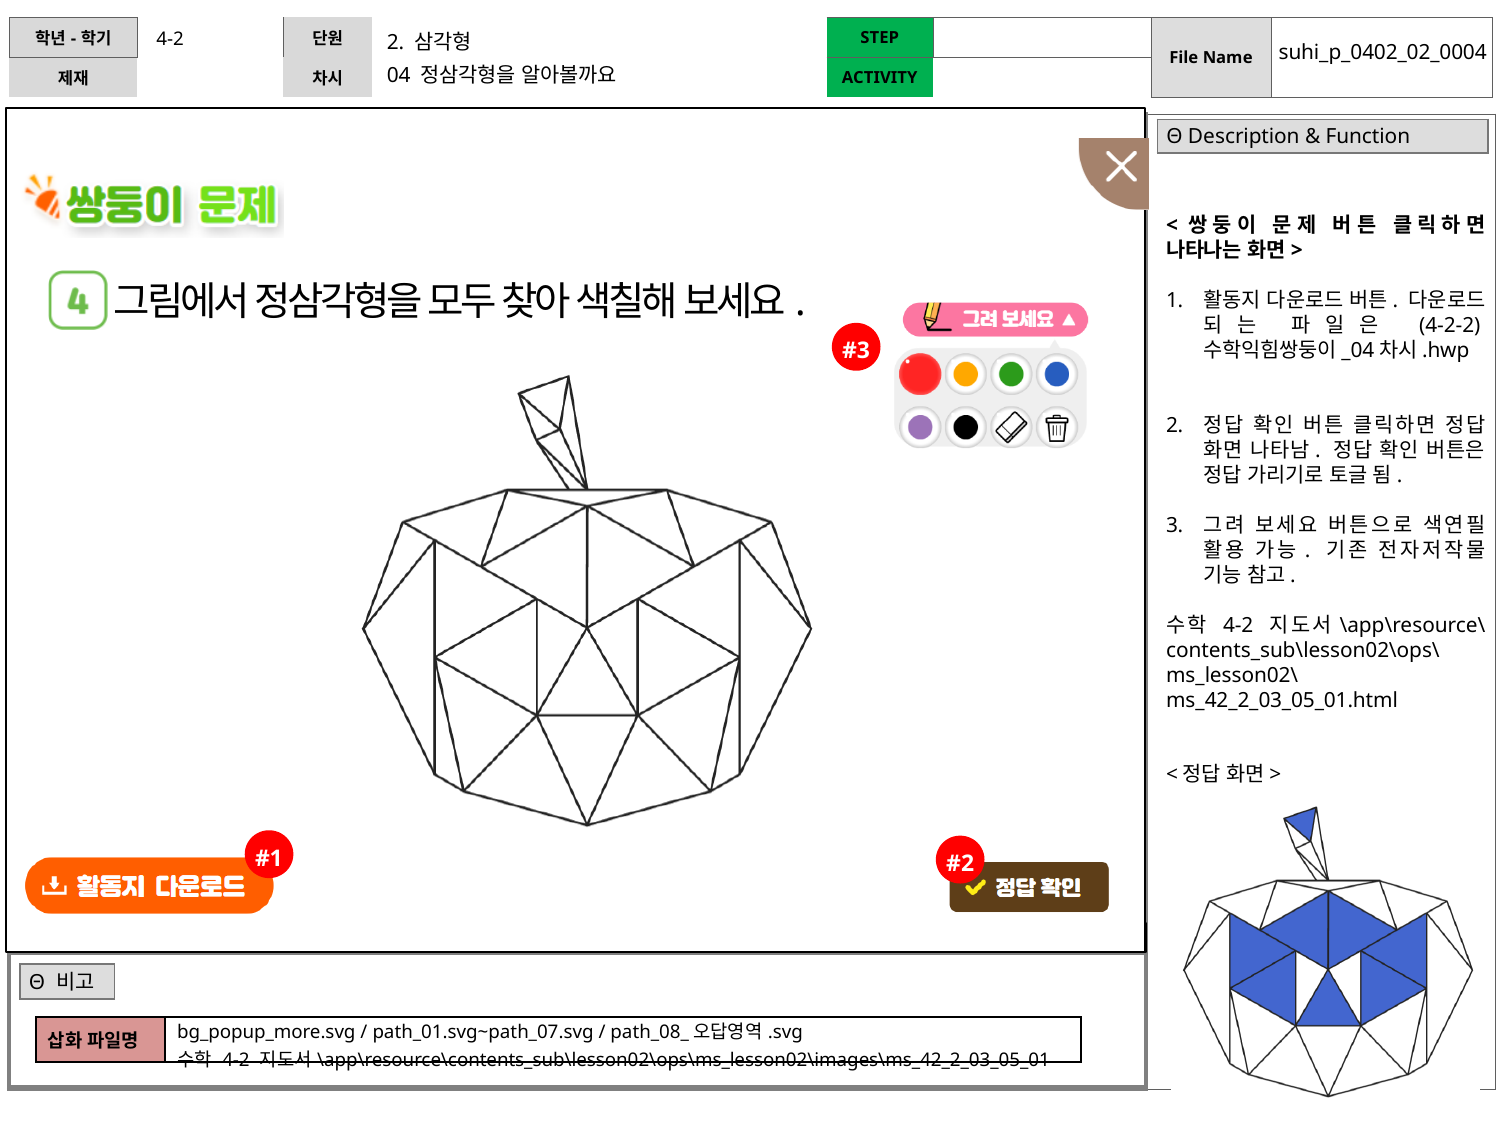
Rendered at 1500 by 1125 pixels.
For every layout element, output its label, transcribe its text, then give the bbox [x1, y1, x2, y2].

table_header bg_popup_more.svg / path_01.svg~path_07.svg / path_08_오답영역.svg 수학 4-2 지도서\app\resource\contents_sub\lesson02\ops\ms_lesson02\images\ms_42_2_03_05_01 [166, 1018, 1080, 1061]
text_box 그림에서 정삼각형을 모두 찾아 색칠해 보세요. [106, 268, 1145, 331]
text_box #2 [933, 833, 987, 880]
picture [339, 372, 833, 850]
text_box <쌍둥이 문제 버튼 클릭하면 나타나는 화면> 활동지 다운로드 버튼. 다운로드 되는 파일은 (4-2-2)수학익힘쌍둥이_04차시.hwp 정답 확인 버튼 클릭하면 정답 화면 나타남. 정답 확인 버튼은 정답 가리기로 토글 됨. 그려 보세요 버튼으로 색연필 활용 가능. 기존 전자저작물 기능 참고. 수학 4-2 지도서\app\resource\contents_sub\lesson02\ops\ms_lesson02\ms_42_2_03_05_01.html <정답 화면> [1151, 179, 1500, 819]
text_box 04 정삼각형을 알아볼까요 [372, 54, 721, 96]
picture [891, 298, 1090, 454]
text_box 2. 삼각형 [372, 21, 715, 54]
text_box #1 [243, 828, 296, 877]
picture [1076, 138, 1149, 211]
picture [20, 849, 276, 921]
picture [13, 160, 284, 238]
table_header Θ Description & Function [1158, 120, 1487, 152]
text_box #3 [829, 320, 883, 373]
text_box 4-2 [141, 18, 284, 55]
text_box suhi_p_0402_02_0004 [1263, 30, 1500, 71]
picture [948, 858, 1111, 913]
picture [1171, 803, 1480, 1101]
text_box [4, 106, 1147, 954]
table_header 삽화 파일명 [37, 1018, 164, 1061]
picture [48, 270, 108, 330]
